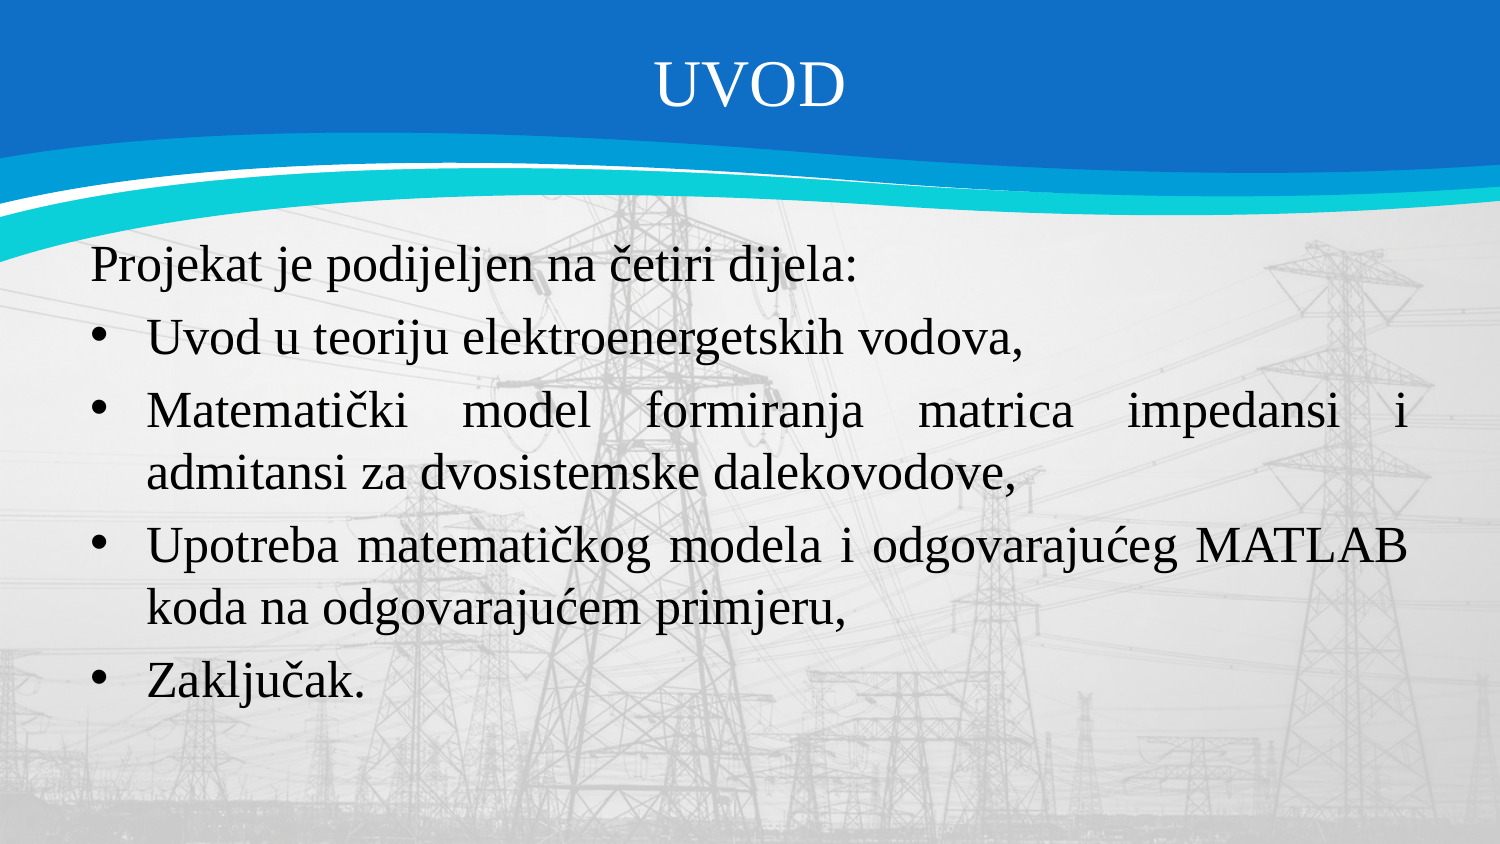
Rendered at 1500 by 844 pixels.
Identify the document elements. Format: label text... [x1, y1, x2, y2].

title UVOD [75, 9, 1425, 150]
list Projekat je podijeljen na četiri dijela: Uvod u teoriju elektroenergetskih vodova, Matematički model formiranja matrica impedansi i admitansi za dvosistemske dalekovodove, Upotreba matematičkog modela i odgovarajućeg MATLAB koda na odgovarajućem primjeru, Zaključak. [75, 221, 1425, 779]
picture [0, 195, 1500, 844]
